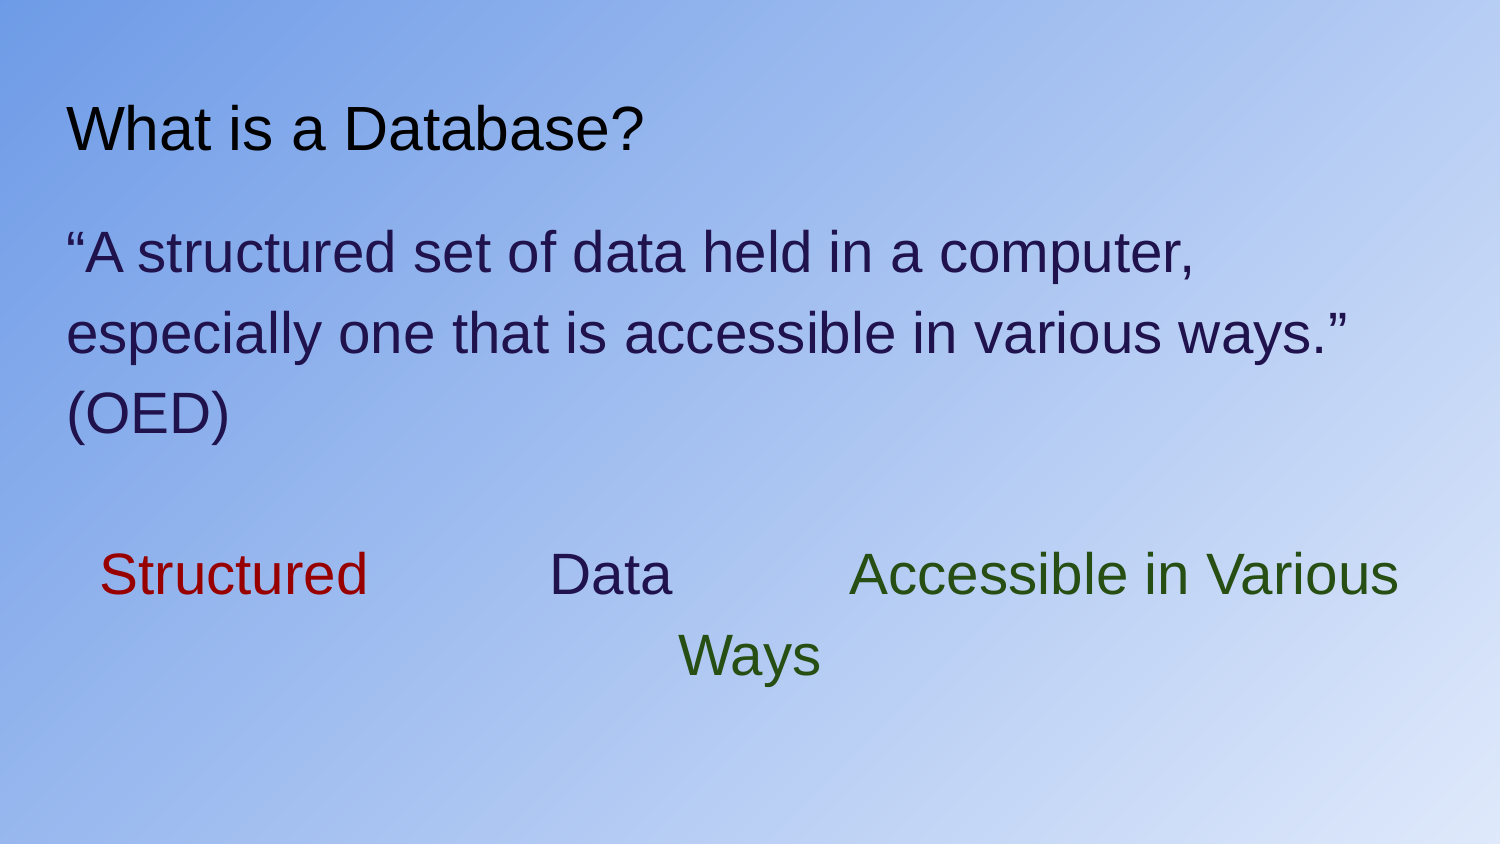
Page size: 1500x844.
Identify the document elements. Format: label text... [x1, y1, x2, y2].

list “A structured set of data held in a computer, especially one that is accessible in various ways.” (OED) Structured Data Accessible in Various Ways [51, 189, 1449, 750]
title What is a Database? [51, 72, 1449, 167]
